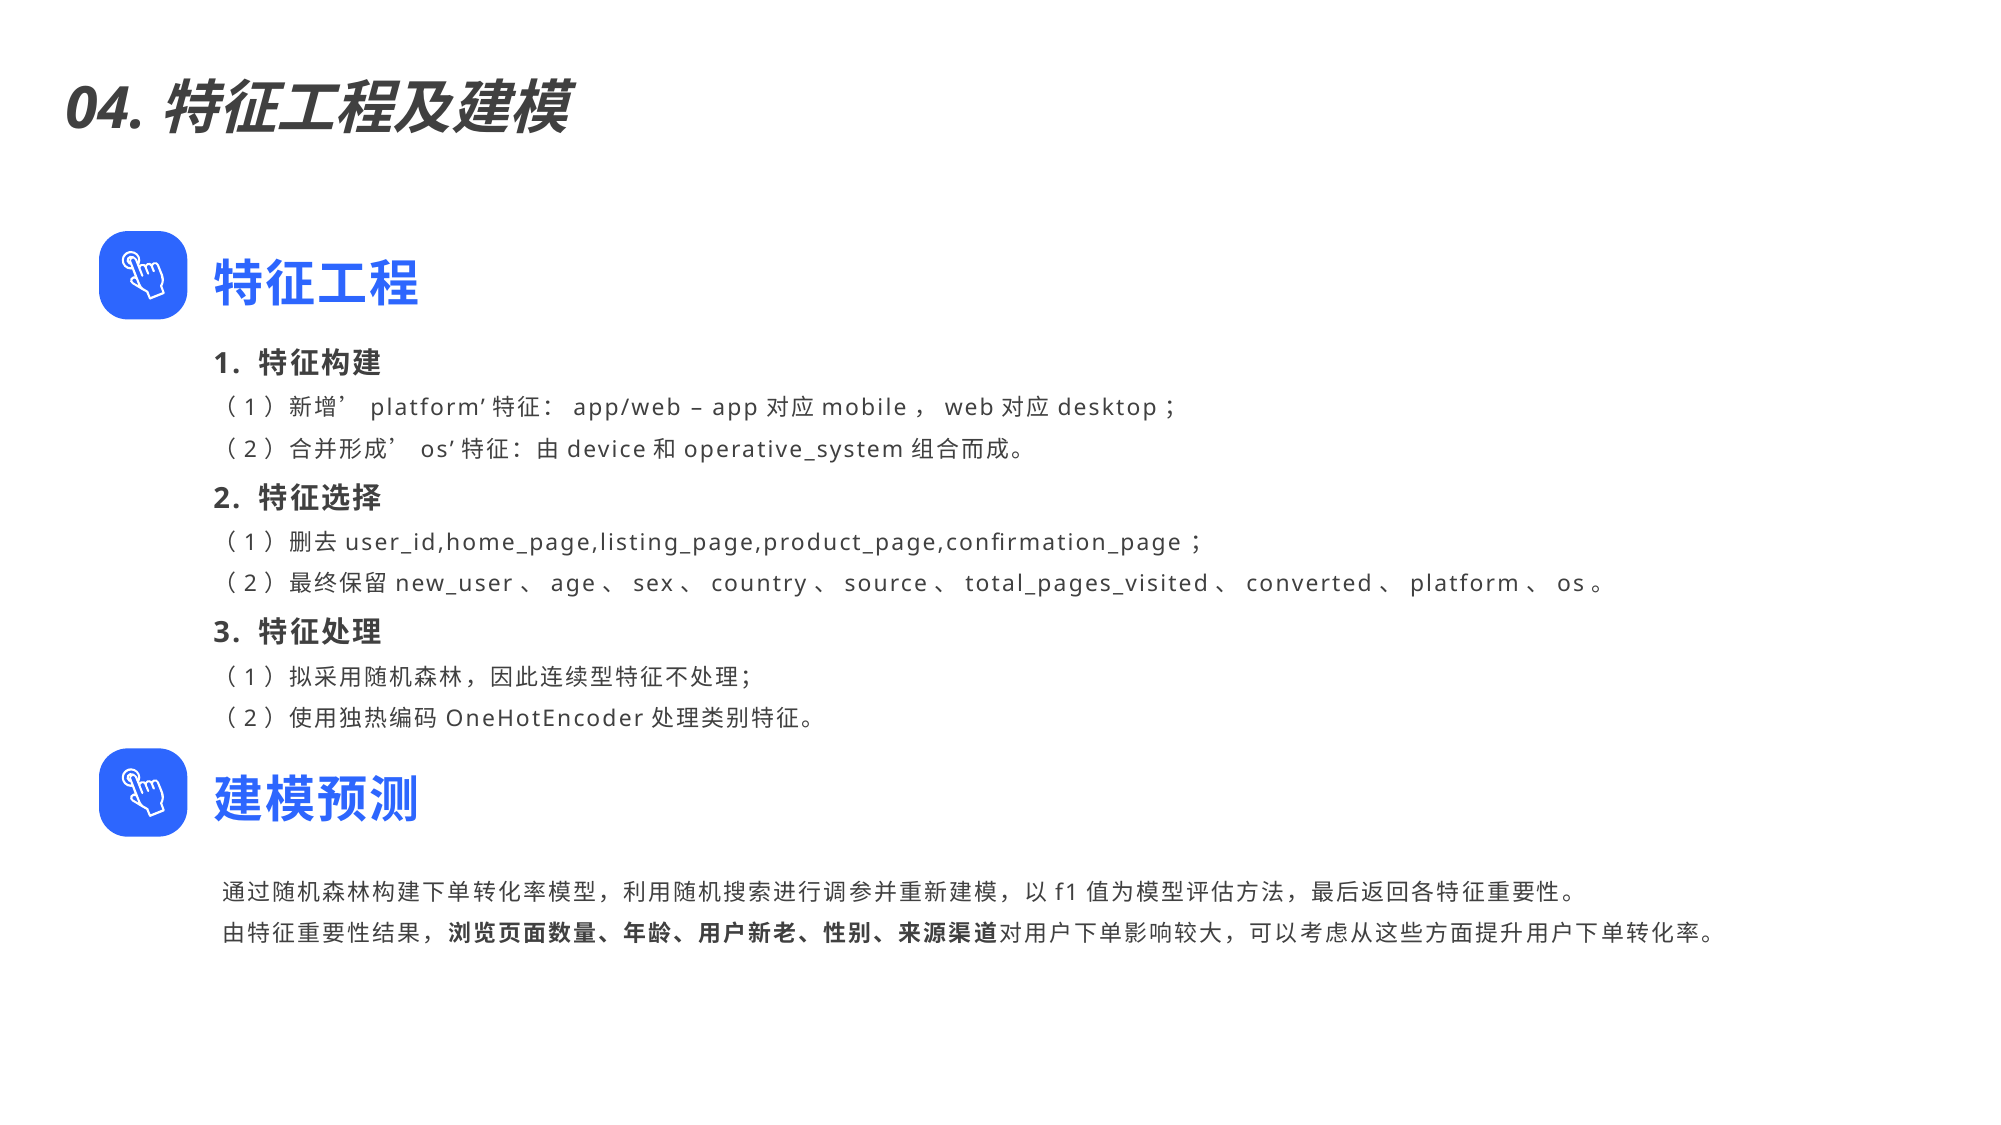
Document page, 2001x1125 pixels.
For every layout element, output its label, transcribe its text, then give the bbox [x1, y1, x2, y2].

text_box 04.特征工程及建模 [50, 62, 1653, 148]
text_box 建模预测 [198, 759, 556, 835]
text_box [99, 748, 188, 837]
text_box 通过随机森林构建下单转化率模型，利用随机搜索进行调参并重新建模，以f1值为模型评估方法，最后返回各特征重要性。 由特征重要性结果，浏览页面数量、年龄、用户新老、性别、来源渠道对用户下单影响较大，可以考虑从这些方面提升用户下单转化率。 [207, 856, 1756, 954]
text_box 特征工程 [198, 243, 556, 319]
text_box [99, 231, 188, 320]
text_box 1. 特征构建 （1）新增’platform’特征：app/web – app对应mobile，web对应desktop； （2）合并形成’os’特征：由device和operative_system组合而成。 2. 特征选择 （1）删去user_id,home_page,listing_page,product_page,confirmation_page； （2）最终保留new_user、age、sex、country、source、total_pages_visited、converted、platform、os。 3. 特征处理 （1）拟采用随机森林，因此连续型特征不处理； （2）使用独热编码OneHotEncoder处理类别特征。 [198, 319, 1653, 739]
